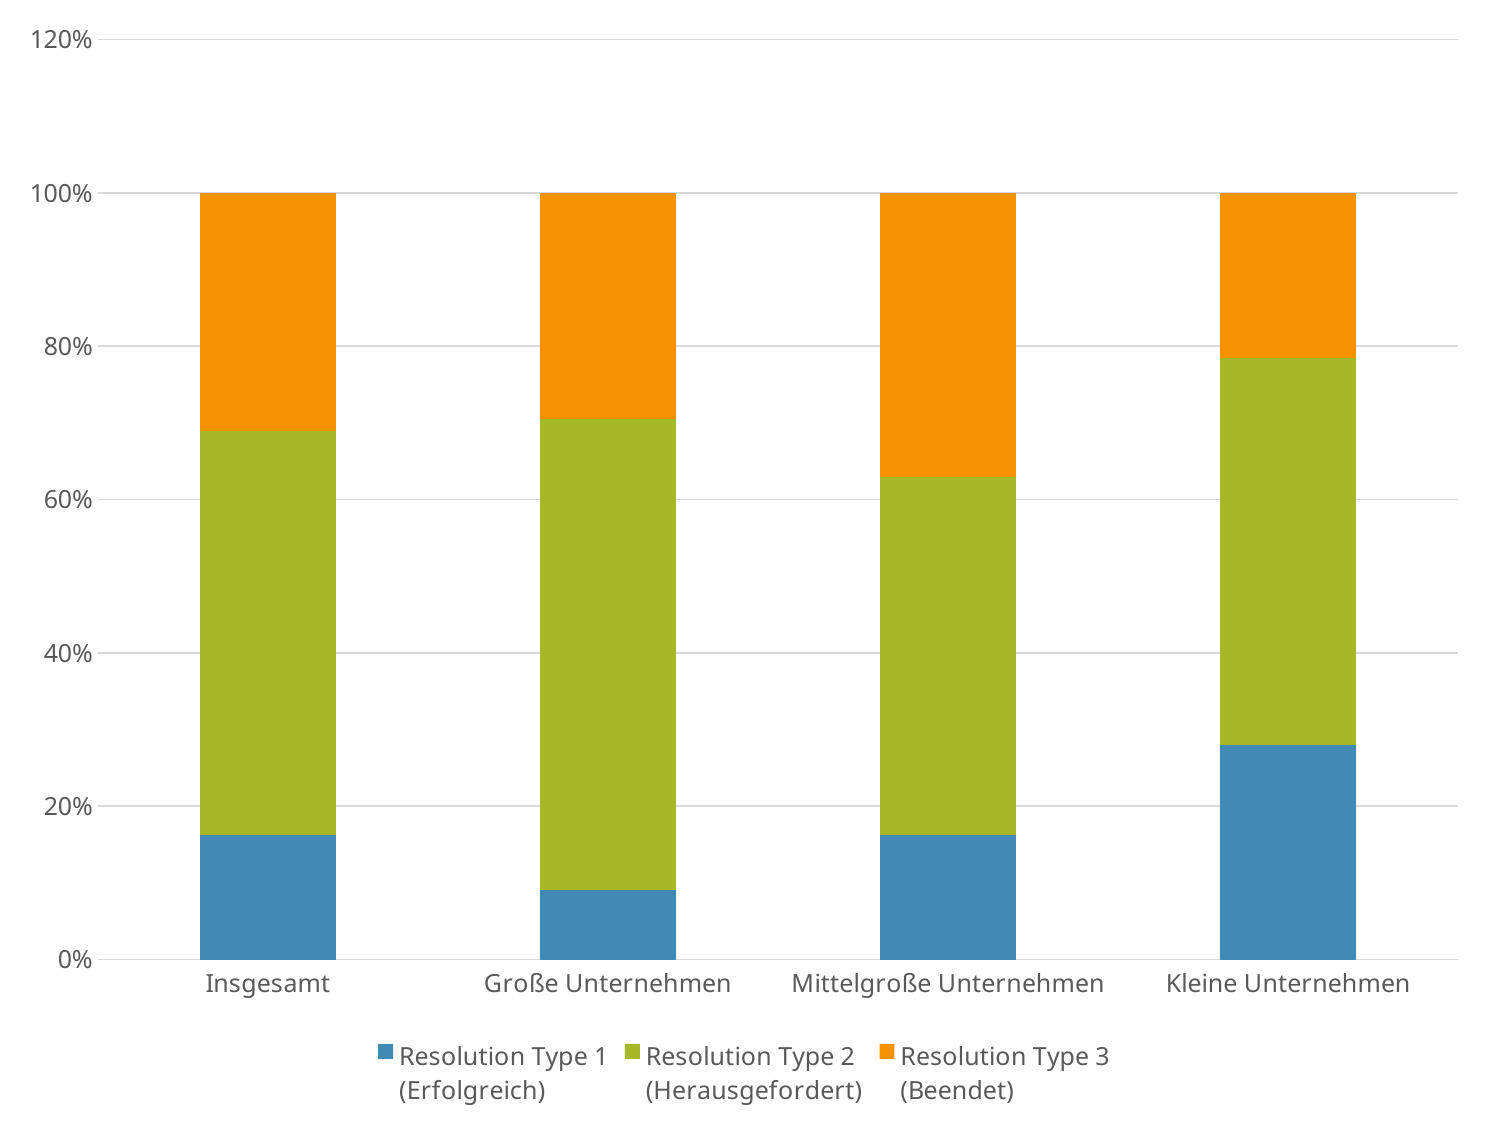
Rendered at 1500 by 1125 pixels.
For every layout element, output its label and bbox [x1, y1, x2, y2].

chart [0, 0, 1489, 1114]
